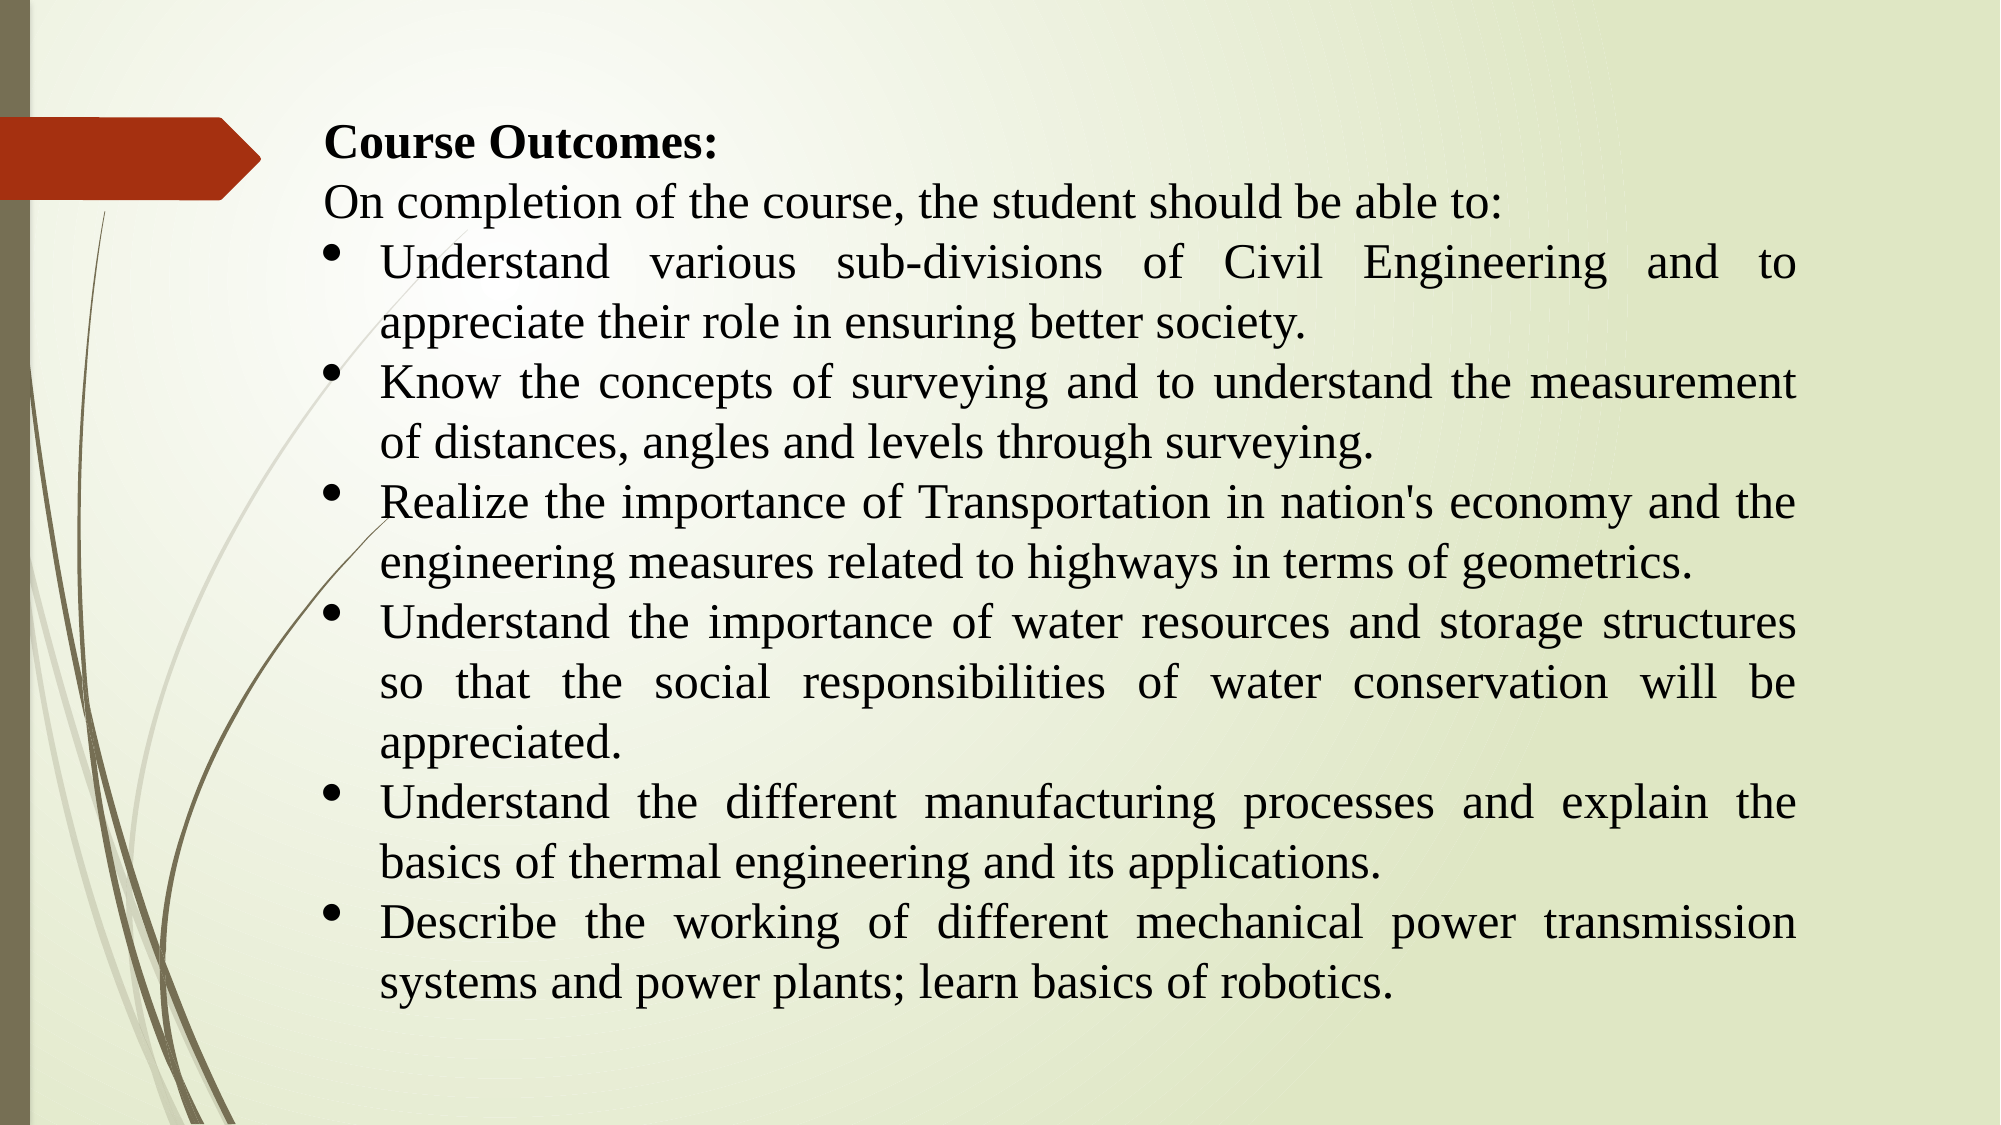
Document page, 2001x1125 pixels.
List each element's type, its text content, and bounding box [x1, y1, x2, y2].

text_box Course Outcomes: On completion of the course, the student should be able to: Understand various sub-divisions of Civil Engineering and to appreciate their role in ensuring better society. Know the concepts of surveying and to understand the measurement of distances, angles and levels through surveying. Realize the importance of Transportation in nation's economy and the engineering measures related to highways in terms of geometrics. Understand the importance of water resources and storage structures so that the social responsibilities of water conservation will be appreciated. Understand the different manufacturing processes and explain the basics of thermal engineering and its applications. Describe the working of different mechanical power transmission systems and power plants; learn basics of robotics. [308, 101, 1813, 1017]
